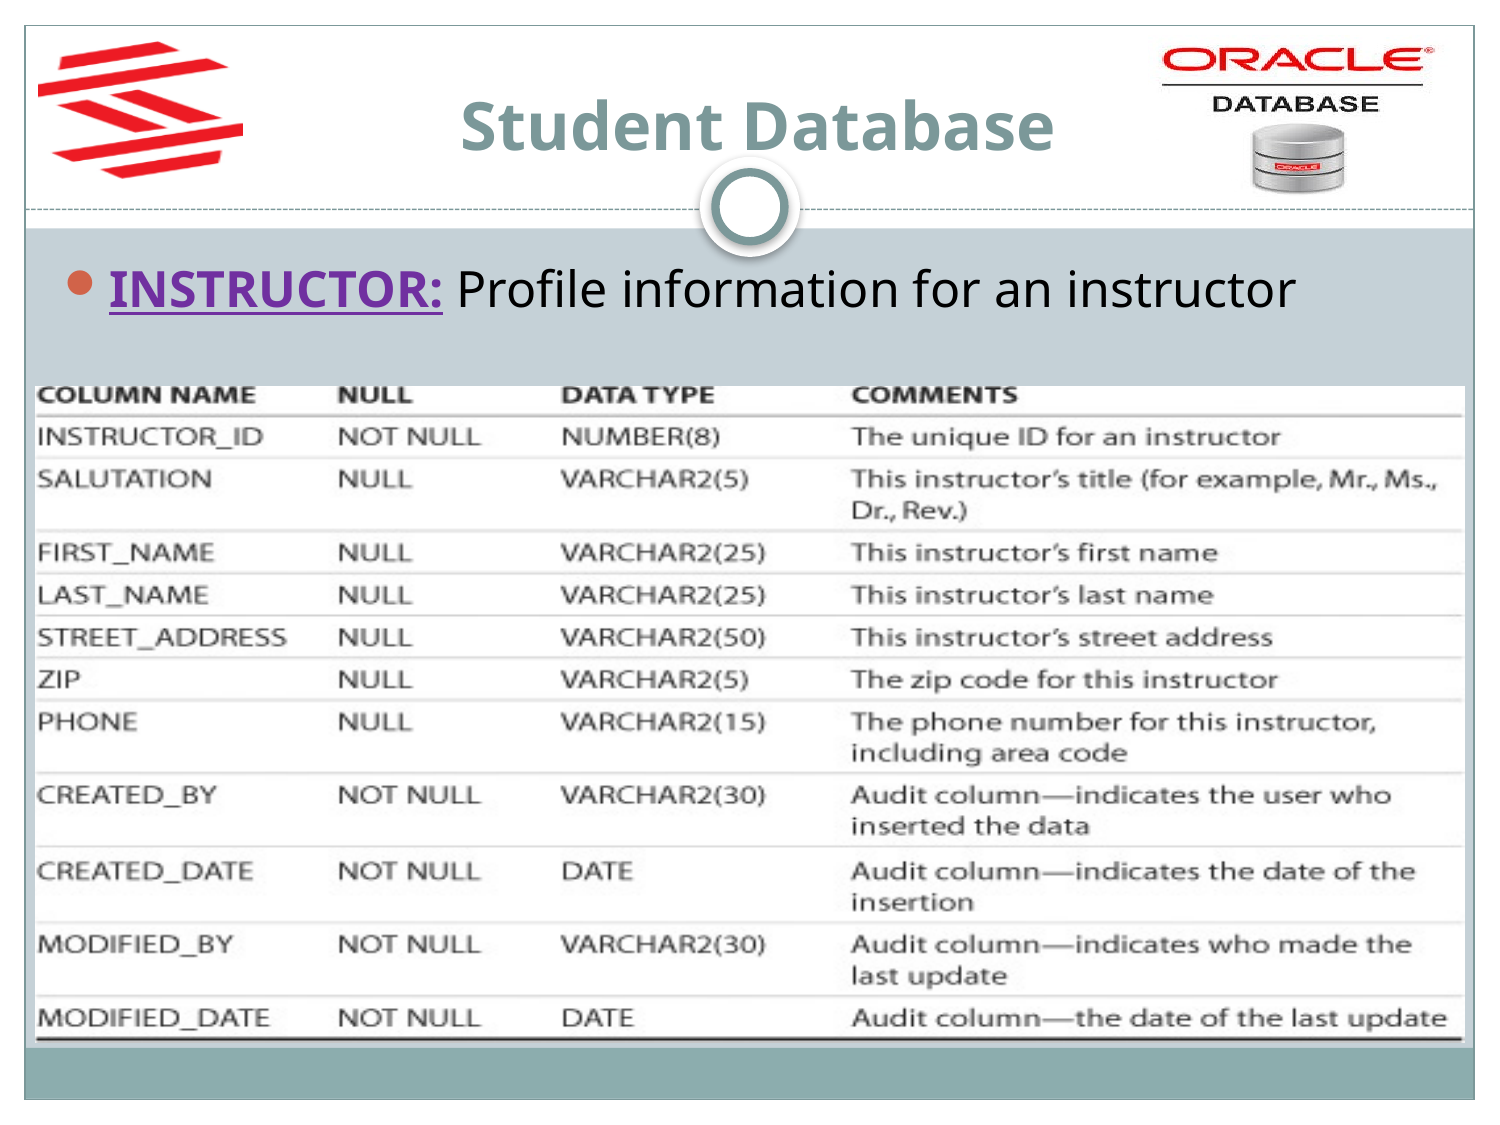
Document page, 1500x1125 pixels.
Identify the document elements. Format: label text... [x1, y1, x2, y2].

list INSTRUCTOR: Profile information for an instructor [49, 250, 1445, 383]
picture [1148, 34, 1453, 200]
title Student Database [248, 46, 1141, 172]
picture [34, 386, 1466, 1044]
picture [37, 40, 243, 185]
